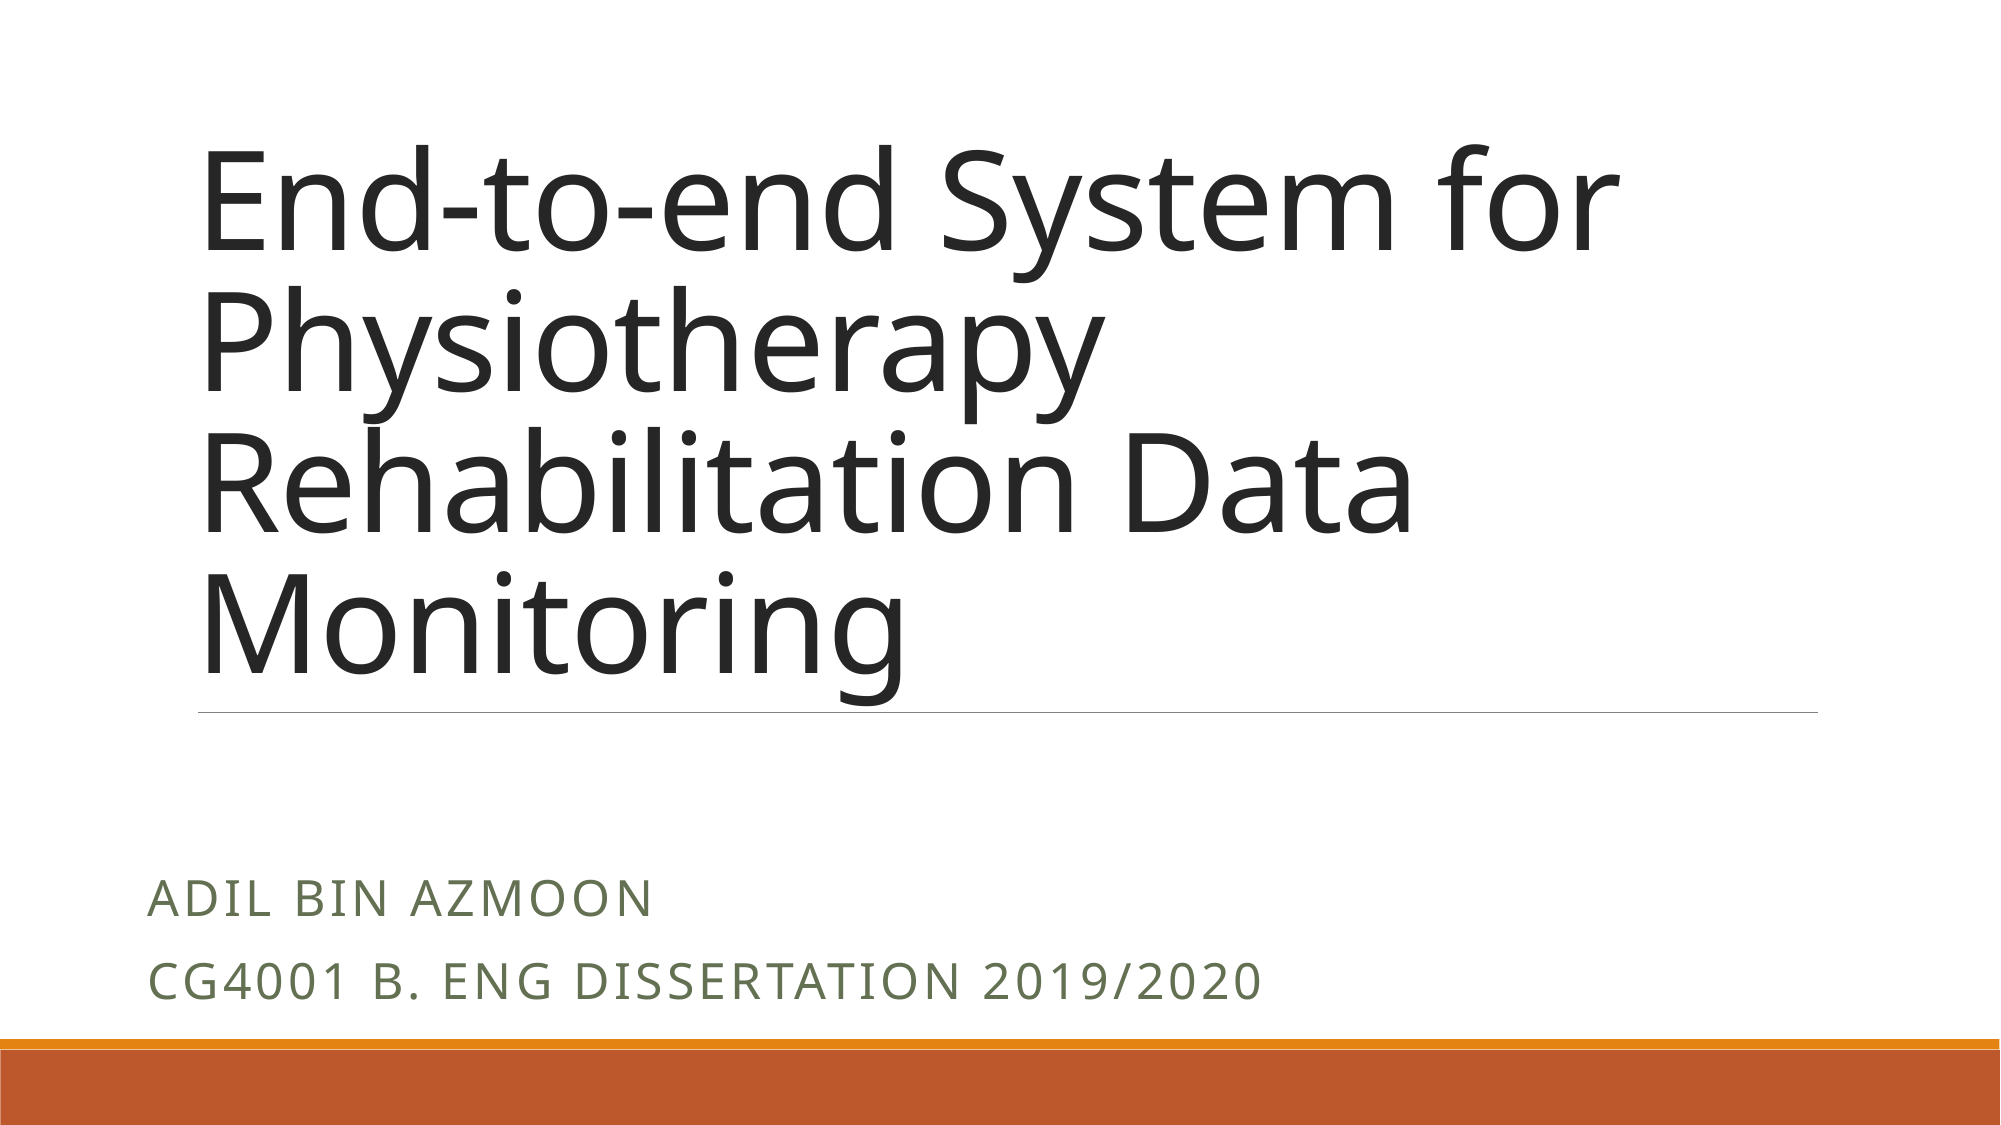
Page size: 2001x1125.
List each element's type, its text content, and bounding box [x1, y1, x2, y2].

title End-to-end System for Physiotherapy Rehabilitation Data Monitoring [180, 124, 1830, 710]
subtitle Adil Bin Azmoon CG4001 B. Eng Dissertation 2019/2020 [132, 866, 1868, 1039]
